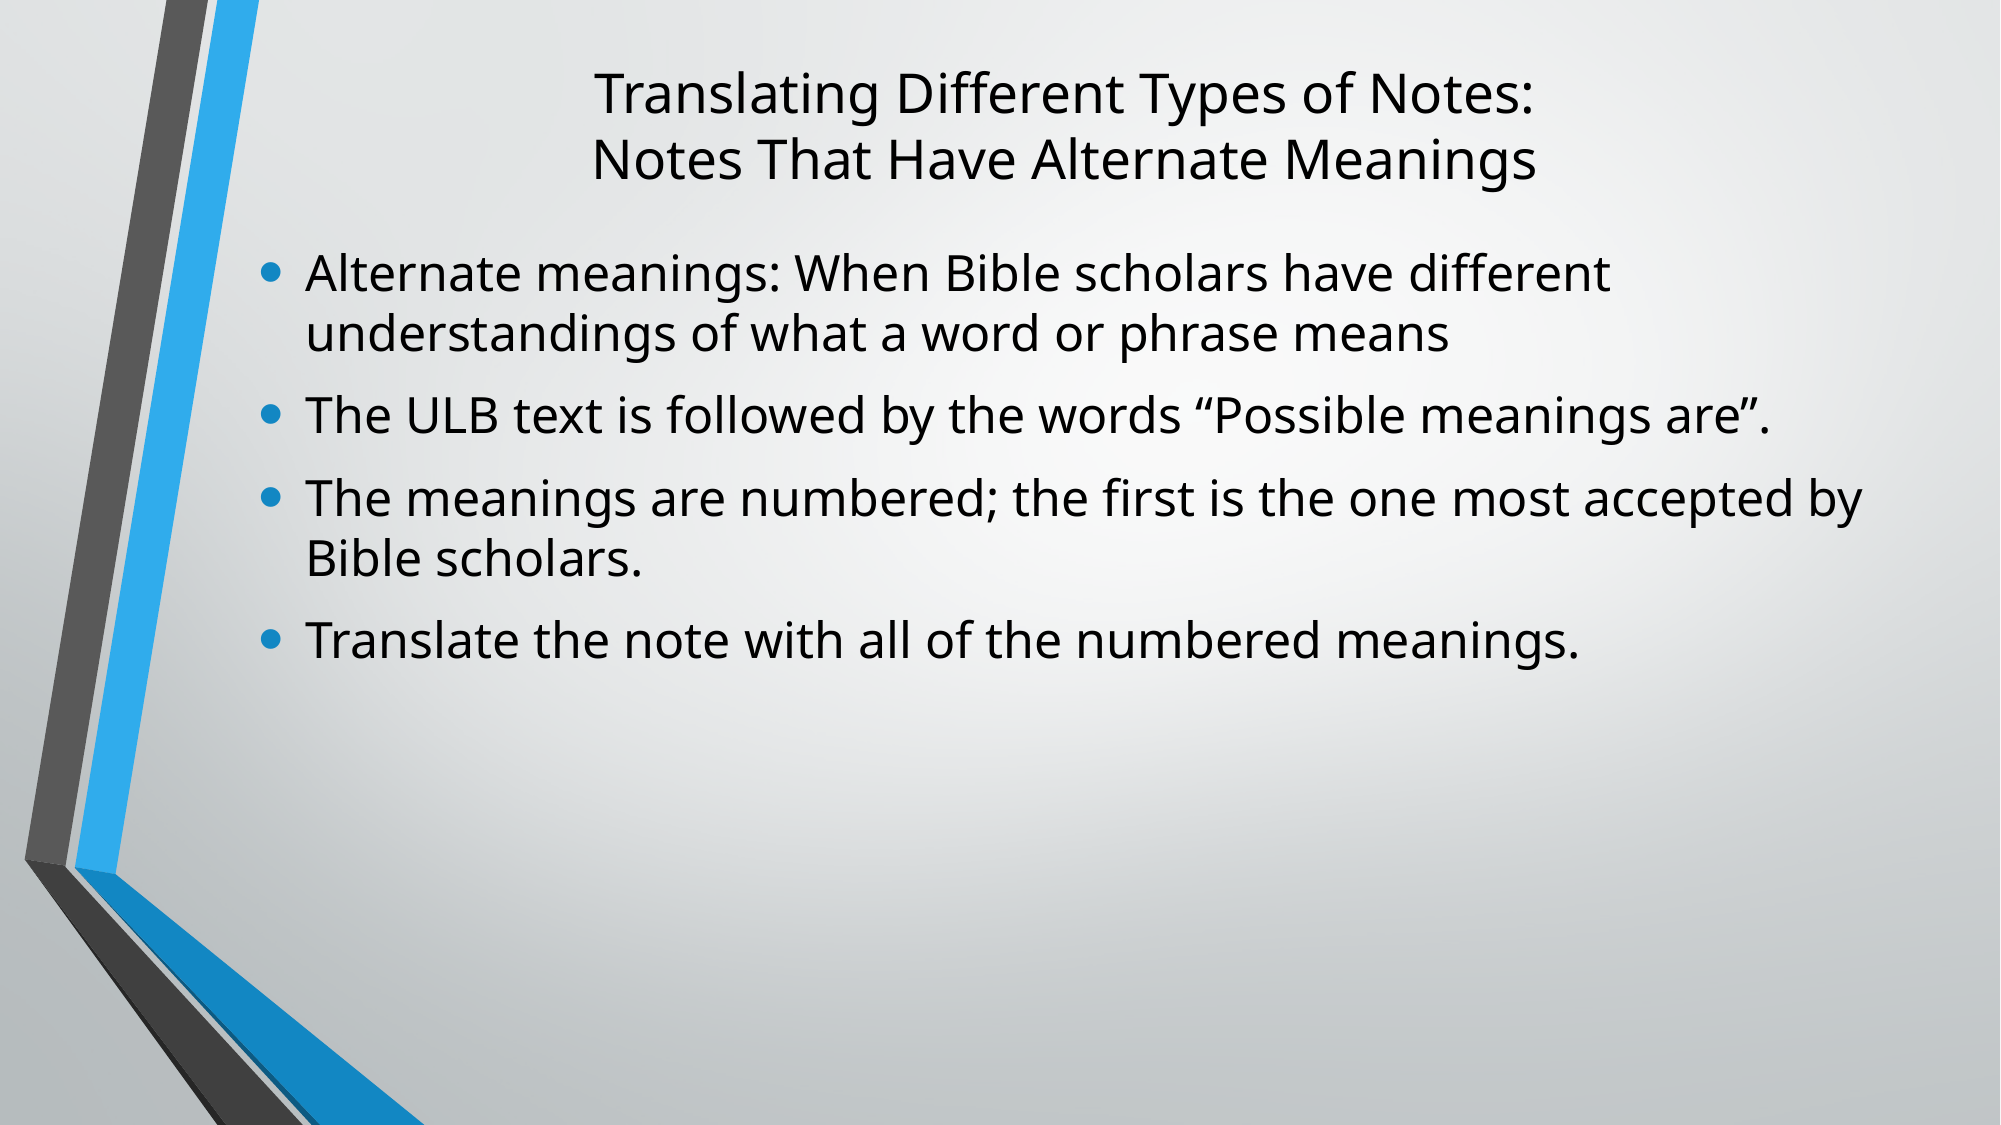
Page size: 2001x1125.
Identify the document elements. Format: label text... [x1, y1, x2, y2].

title Translating Different Types of Notes: Notes That Have Alternate Meanings [243, 50, 1887, 198]
list Alternate meanings: When Bible scholars have different understandings of what a word or phrase means The ULB text is followed by the words “Possible meanings are”. The meanings are numbered; the first is the one most accepted by Bible scholars. Translate the note with all of the numbered meanings. [243, 233, 1887, 950]
